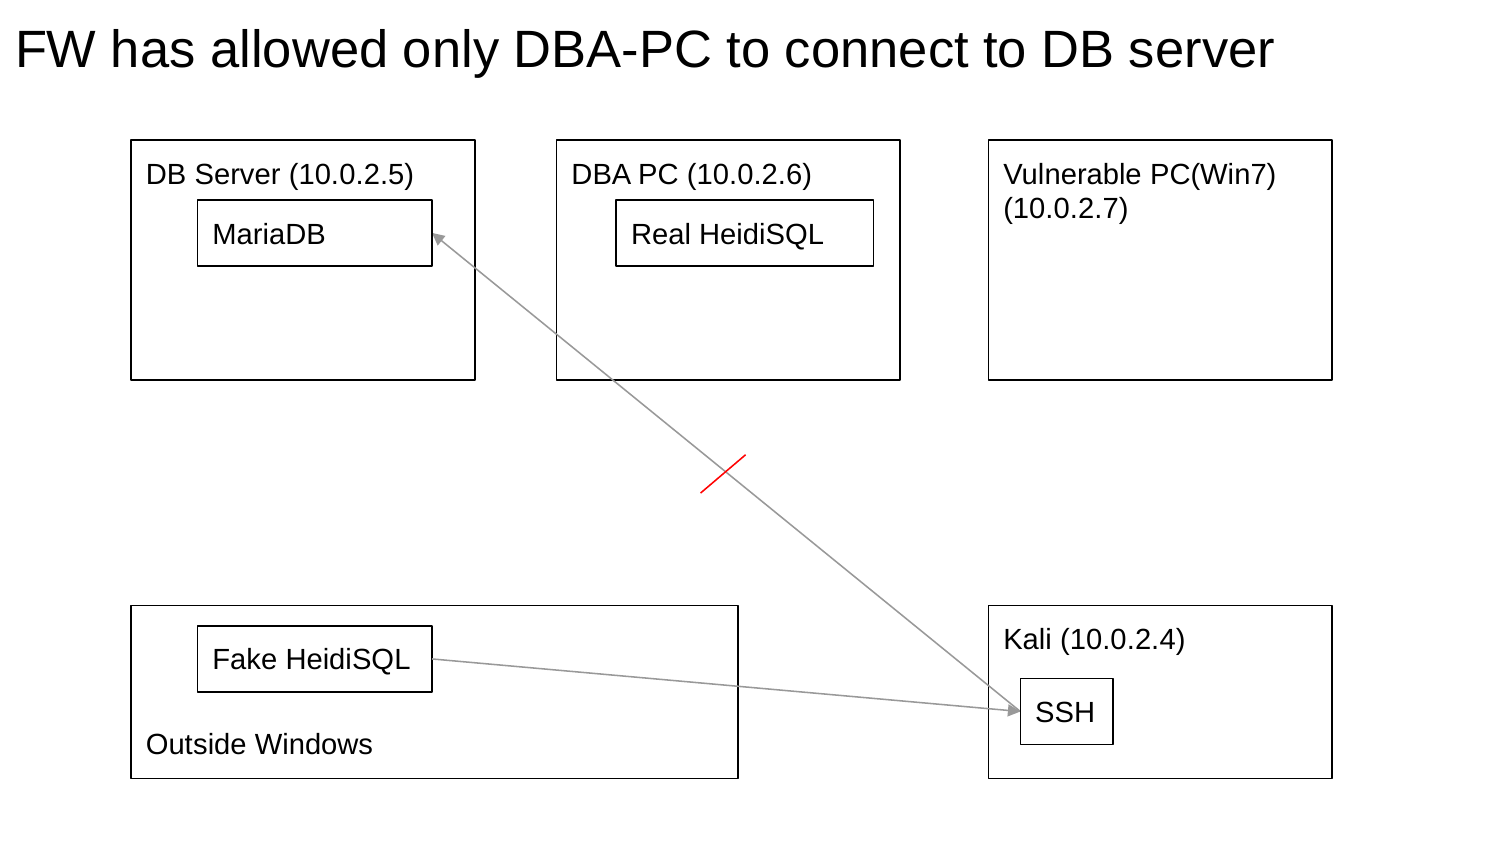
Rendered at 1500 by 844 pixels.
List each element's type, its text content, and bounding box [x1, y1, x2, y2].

text_box DBA PC (10.0.2.6) [556, 139, 901, 231]
title FW has allowed only DBA-PC to connect to DB server [0, 0, 1398, 94]
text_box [700, 454, 746, 494]
text_box DB Server (10.0.2.5) [130, 139, 475, 380]
text_box Outside Windows [130, 605, 738, 779]
text_box Kali (10.0.2.4) [988, 605, 1333, 779]
text_box Fake HeidiSQL [197, 625, 426, 692]
text_box MariaDB [197, 199, 432, 266]
text_box SSH [1020, 678, 1113, 745]
text_box Vulnerable PC(Win7) (10.0.2.7) [988, 139, 1333, 380]
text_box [431, 658, 1021, 712]
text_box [431, 232, 1021, 658]
text_box Real HeidiSQL [615, 199, 874, 231]
